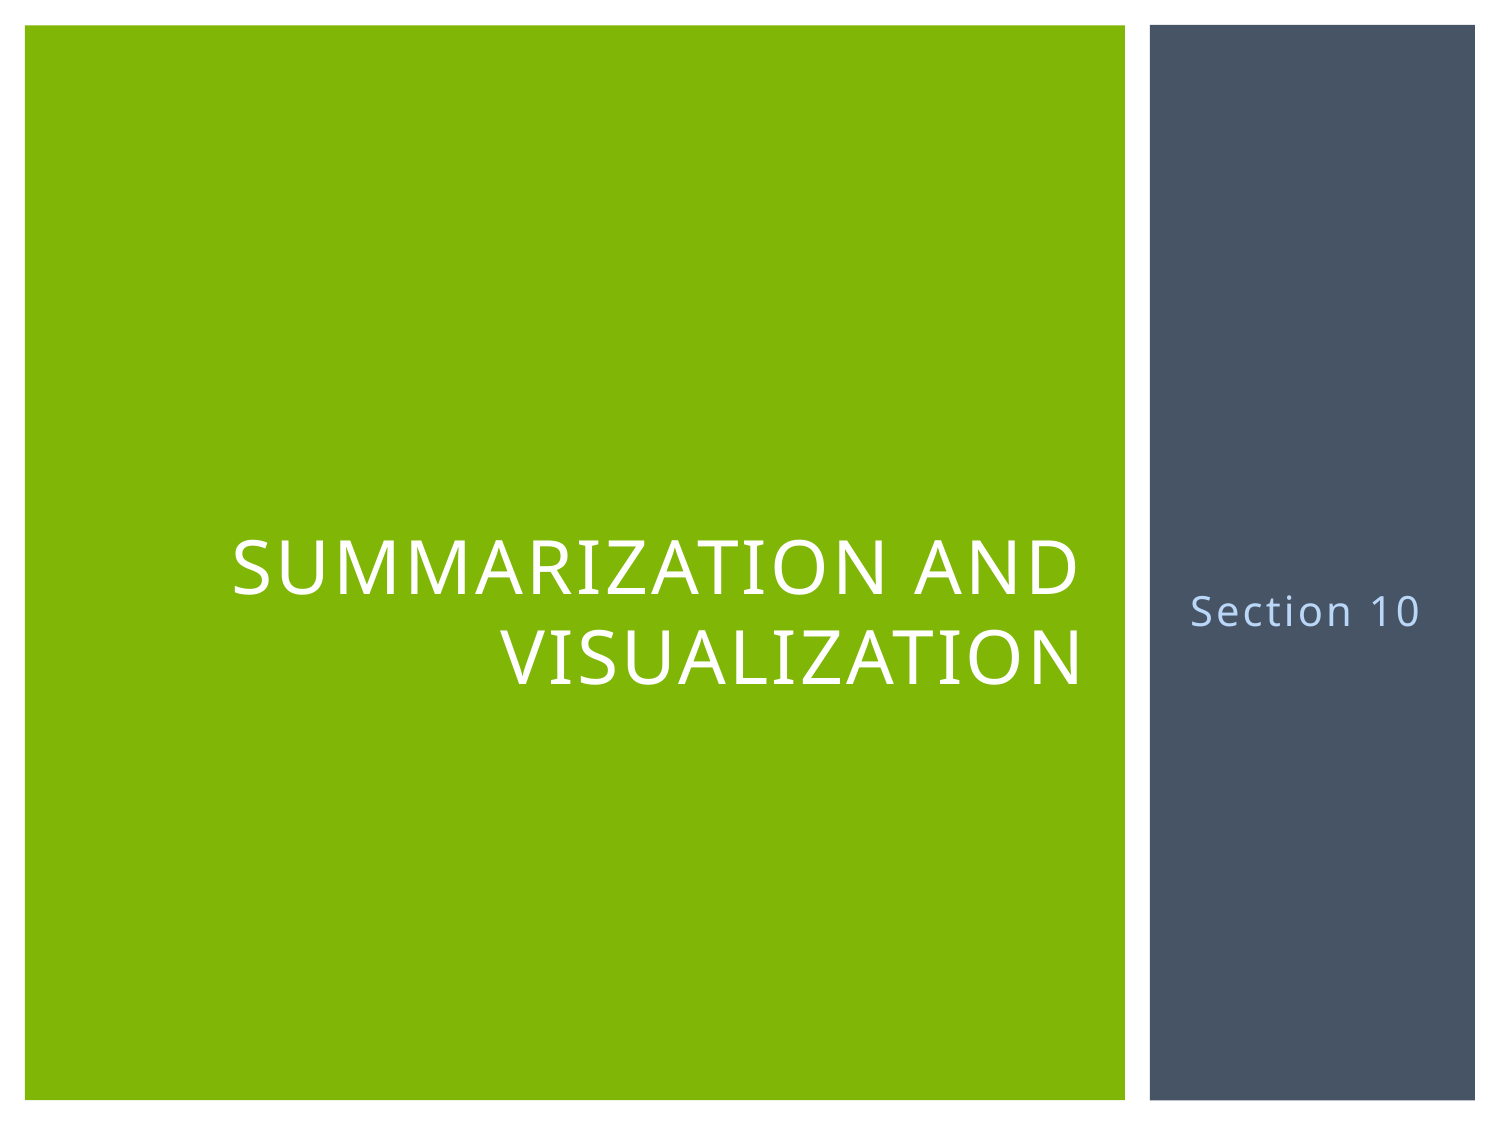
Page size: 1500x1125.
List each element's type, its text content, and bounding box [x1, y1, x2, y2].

list Section 10 [1175, 474, 1438, 745]
title Summarization and Visualization [62, 474, 1100, 745]
